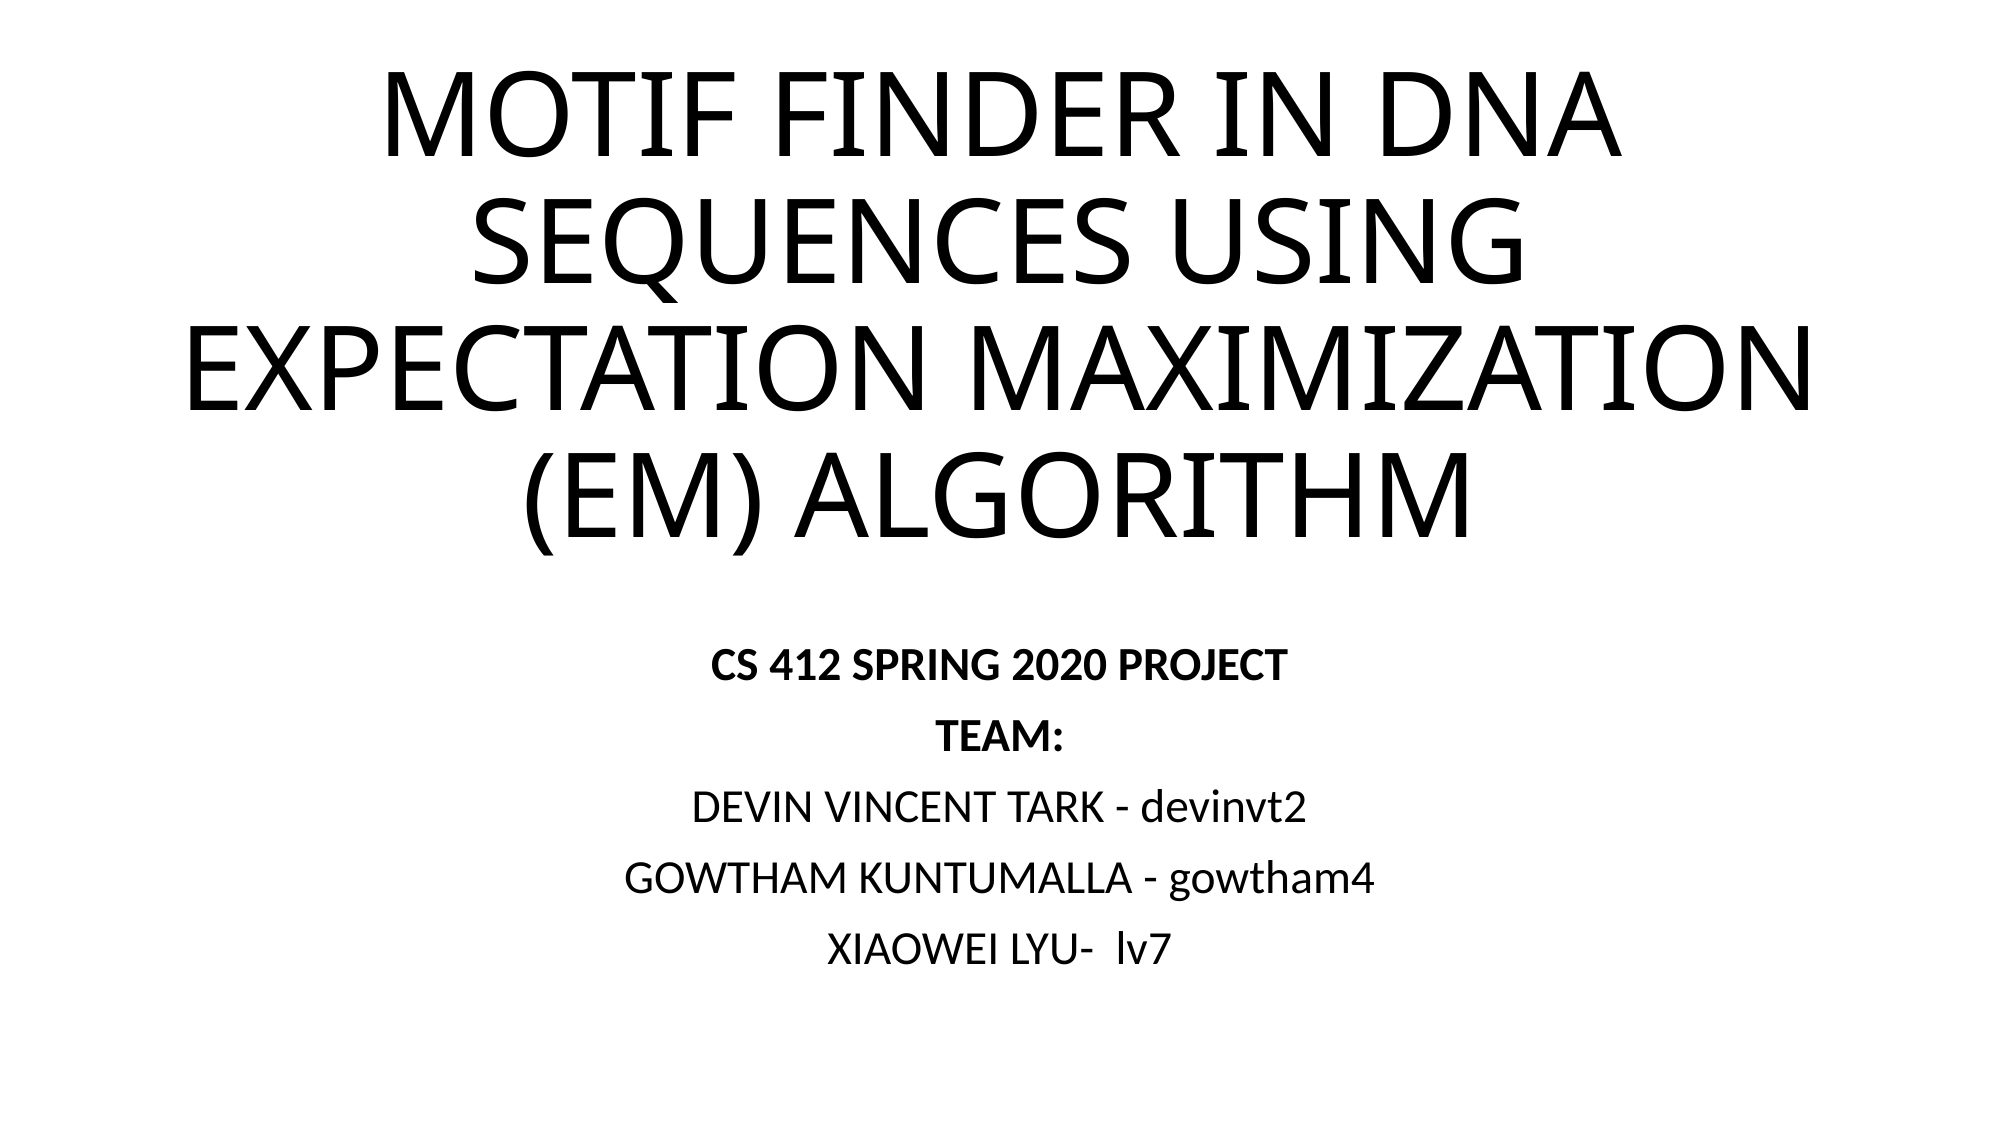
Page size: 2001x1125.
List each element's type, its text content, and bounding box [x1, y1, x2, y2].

subtitle CS 412 SPRING 2020 PROJECT TEAM: DEVIN VINCENT TARK - devinvt2 GOWTHAM KUNTUMALLA - gowtham4 XIAOWEI LYU- lv7 [249, 631, 1750, 985]
title MOTIF FINDER IN DNA SEQUENCES USING EXPECTATION MAXIMIZATION (EM) ALGORITHM [150, 15, 1850, 571]
